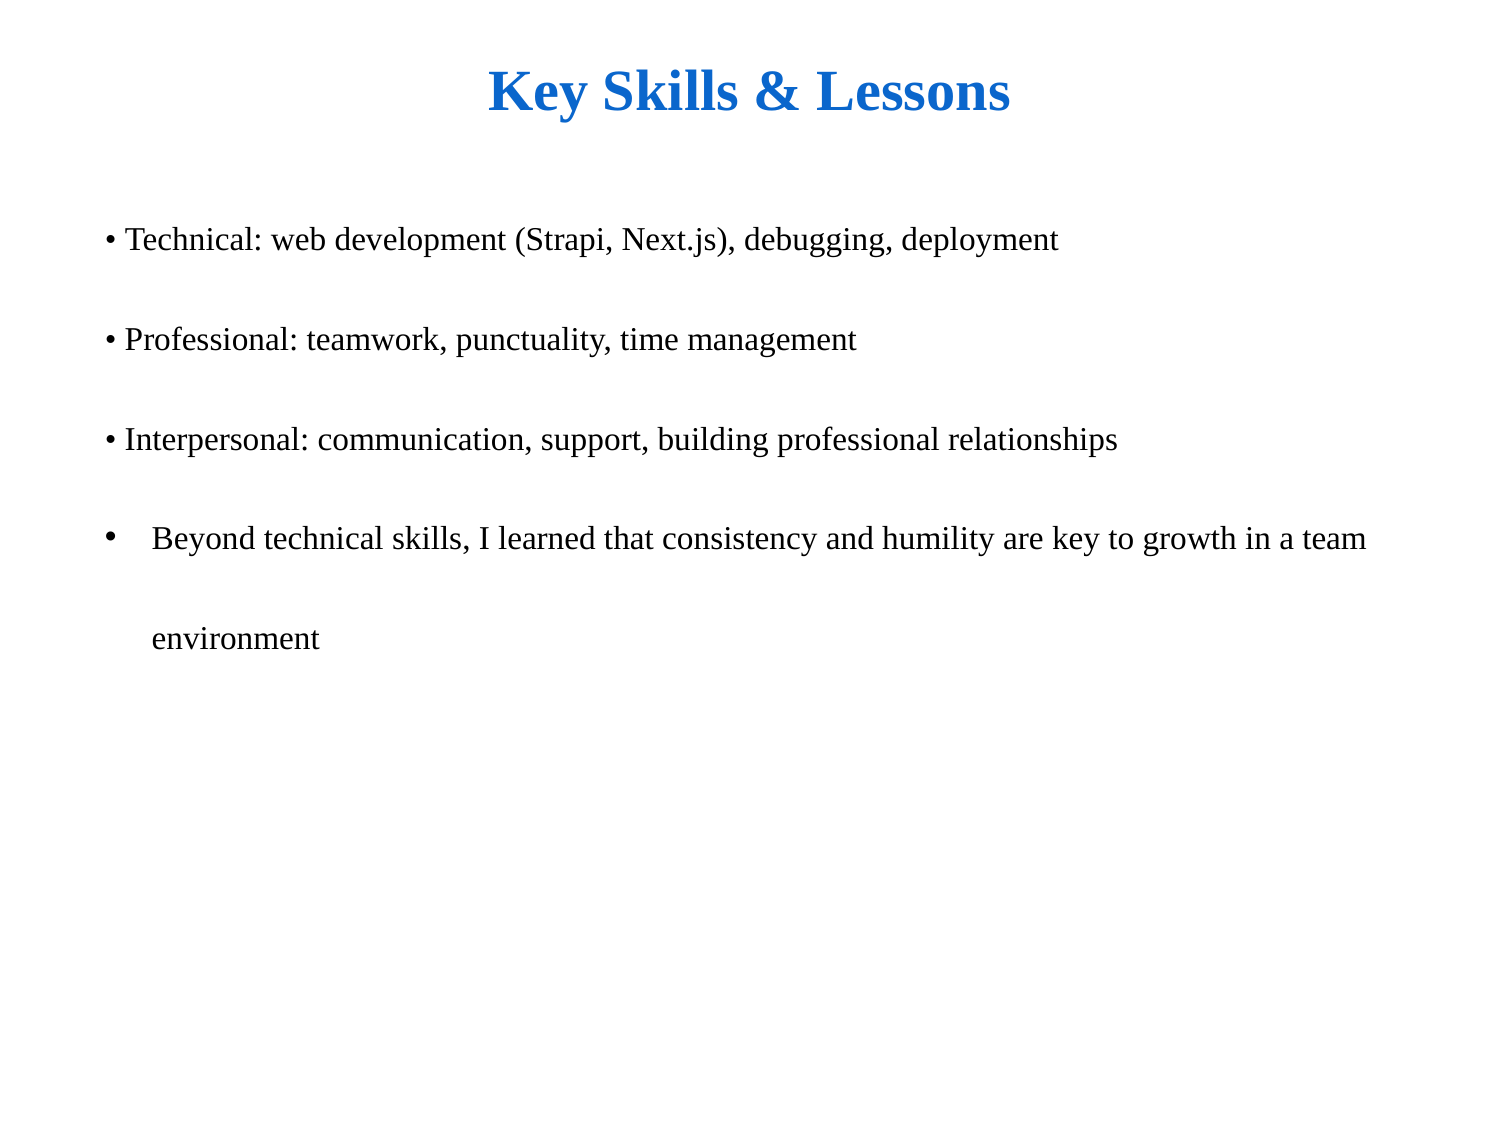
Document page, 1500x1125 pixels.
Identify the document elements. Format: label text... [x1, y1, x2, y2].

text_box • Technical: web development (Strapi, Next.js), debugging, deployment • Professional: teamwork, punctuality, time management • Interpersonal: communication, support, building professional relationships Beyond technical skills, I learned that consistency and humility are key to growth in a team environment [89, 149, 1410, 664]
text_box Key Skills & Lessons [74, 45, 1425, 130]
